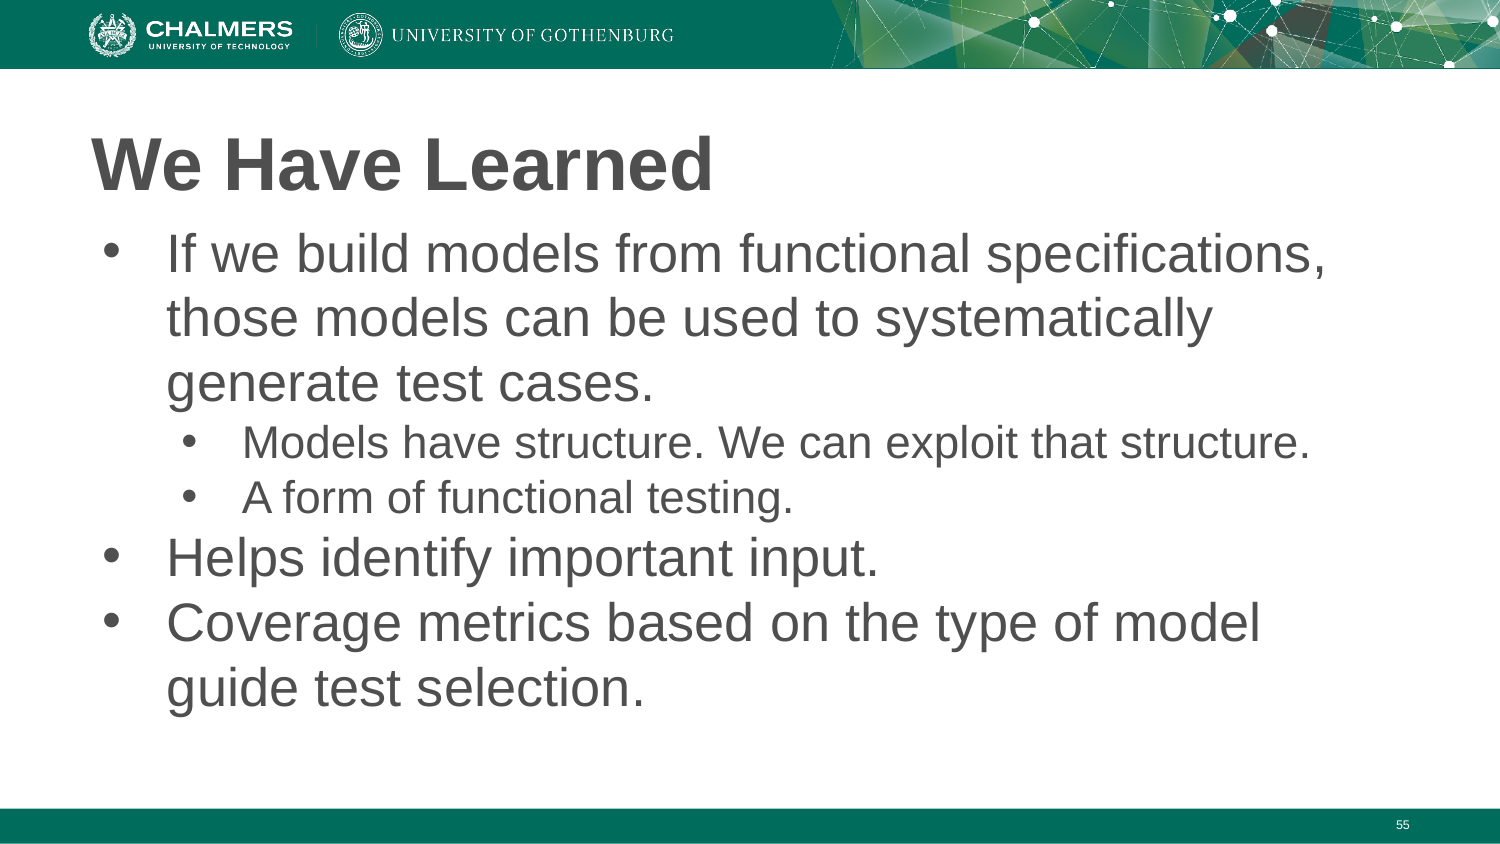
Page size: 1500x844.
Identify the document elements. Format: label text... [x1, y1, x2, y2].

slide_number ‹#› [1074, 809, 1425, 844]
title We Have Learned [76, 100, 1425, 210]
picture [759, 0, 1500, 68]
picture [64, 0, 696, 85]
list If we build models from functional specifications, those models can be used to systematically generate test cases. Models have structure. We can exploit that structure. A form of functional testing. Helps identify important input. Coverage metrics based on the type of model guide test selection. [76, 210, 1425, 782]
